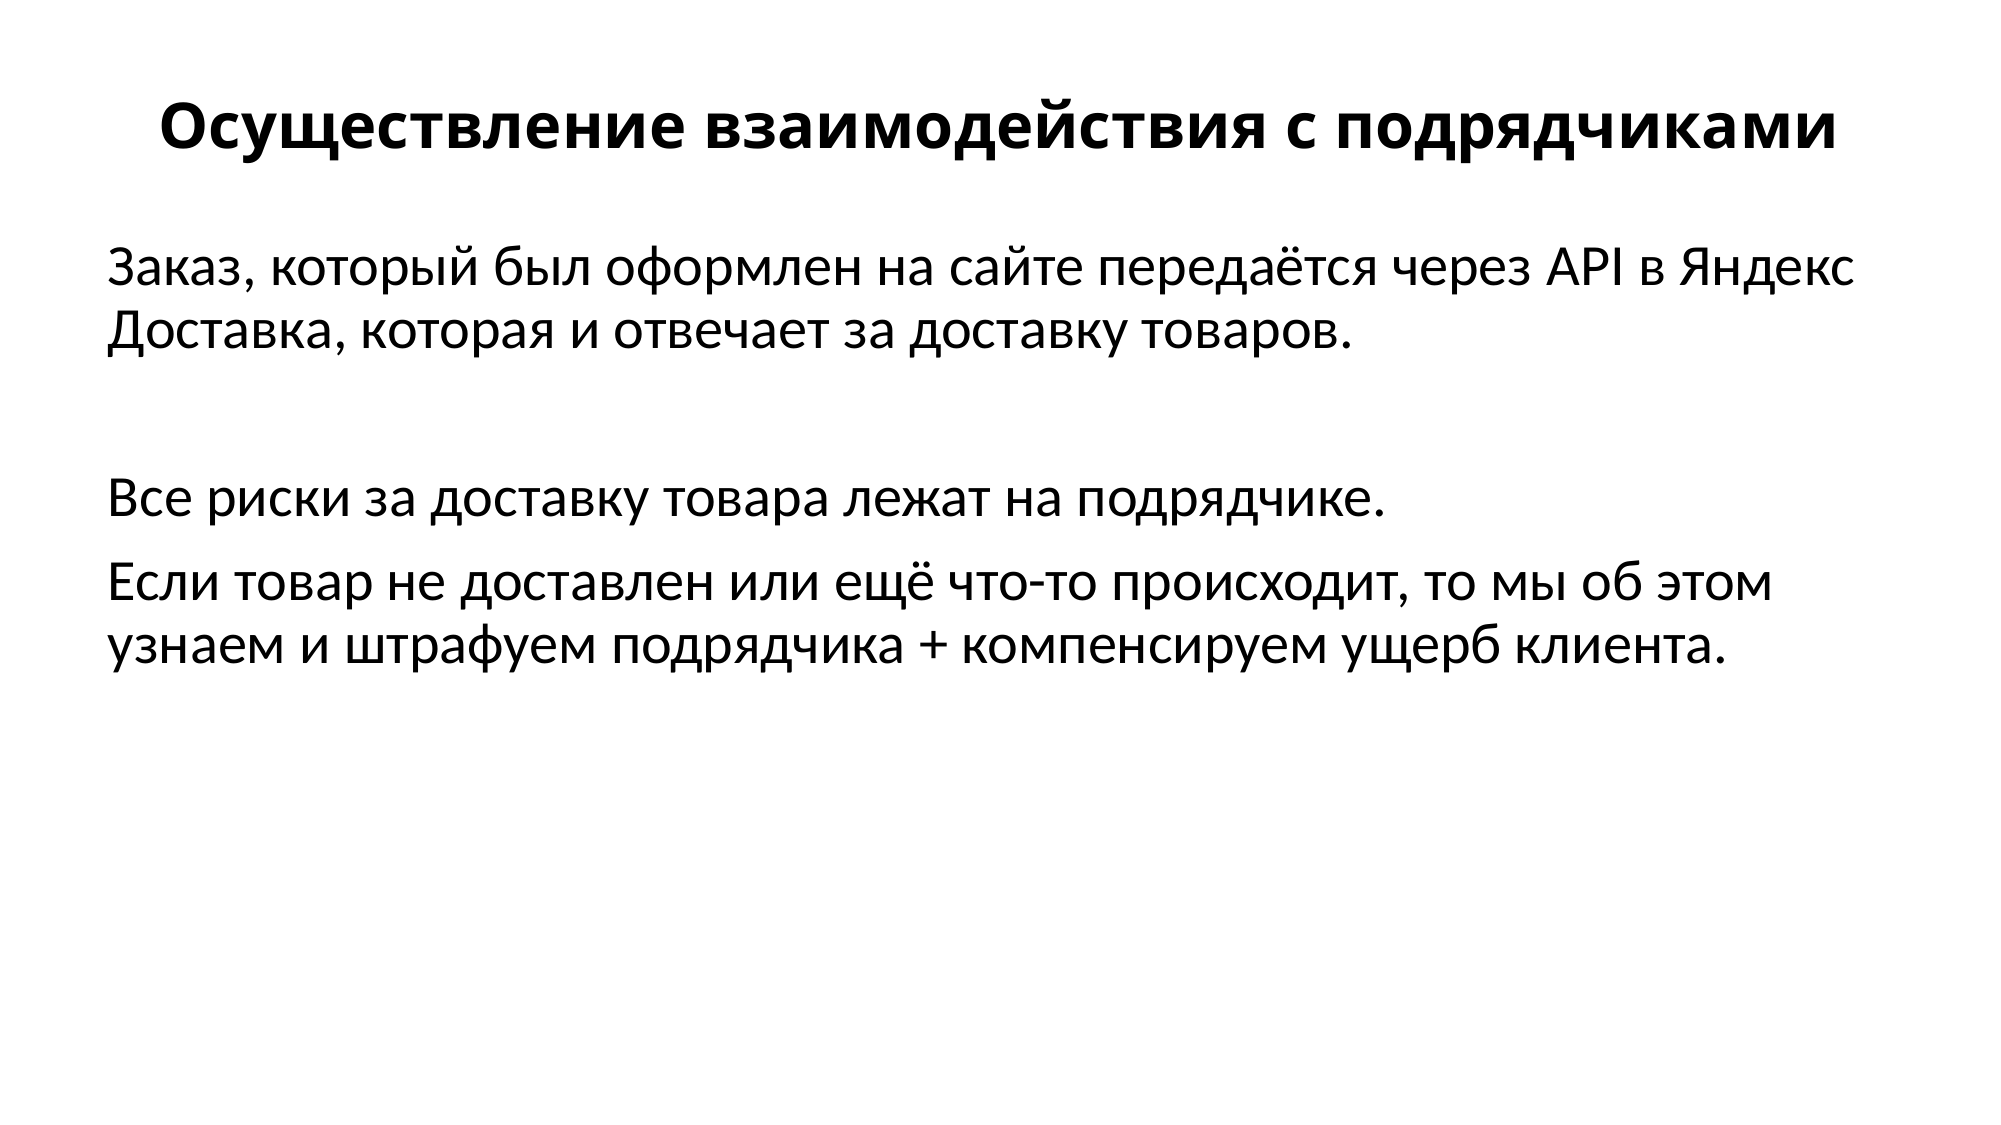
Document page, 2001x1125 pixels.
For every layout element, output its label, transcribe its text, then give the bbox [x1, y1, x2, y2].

list Заказ, который был оформлен на сайте передаётся через API в Яндекс Доставка, которая и отвечает за доставку товаров. Все риски за доставку товара лежат на подрядчике. Если товар не доставлен или ещё что-то происходит, то мы об этом узнаем и штрафуем подрядчика + компенсируем ущерб клиента. [92, 228, 1908, 1045]
title Осуществление взаимодействия с подрядчиками [137, 59, 1863, 198]
